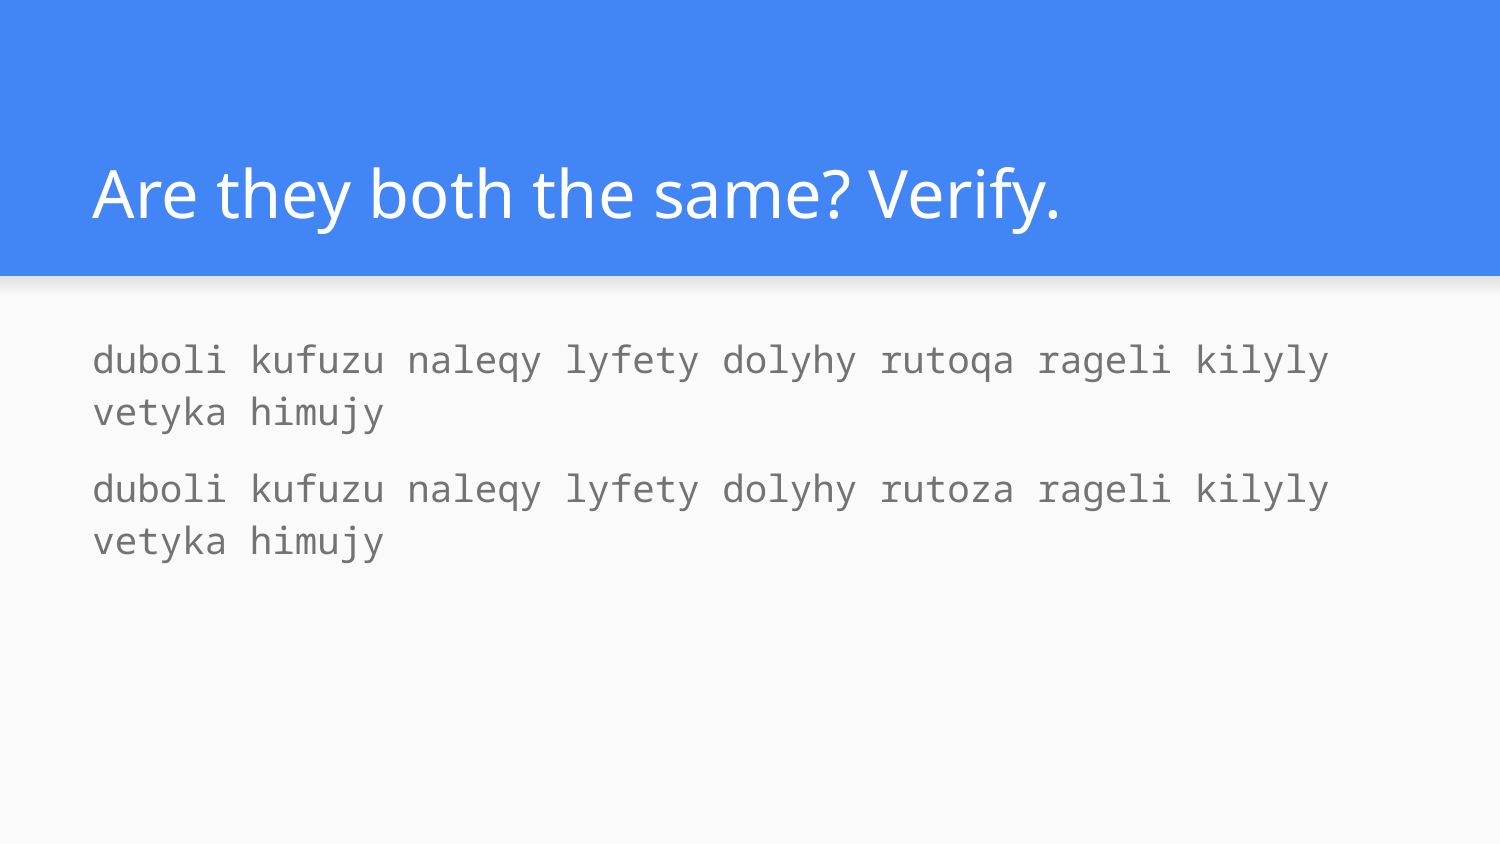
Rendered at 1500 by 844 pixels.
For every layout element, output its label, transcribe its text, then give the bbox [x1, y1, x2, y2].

title Are they both the same? Verify. [77, 121, 1427, 248]
list duboli kufuzu naleqy lyfety dolyhy rutoqa rageli kilyly vetyka himujy duboli kufuzu naleqy lyfety dolyhy rutoza rageli kilyly vetyka himujy [77, 314, 1427, 760]
